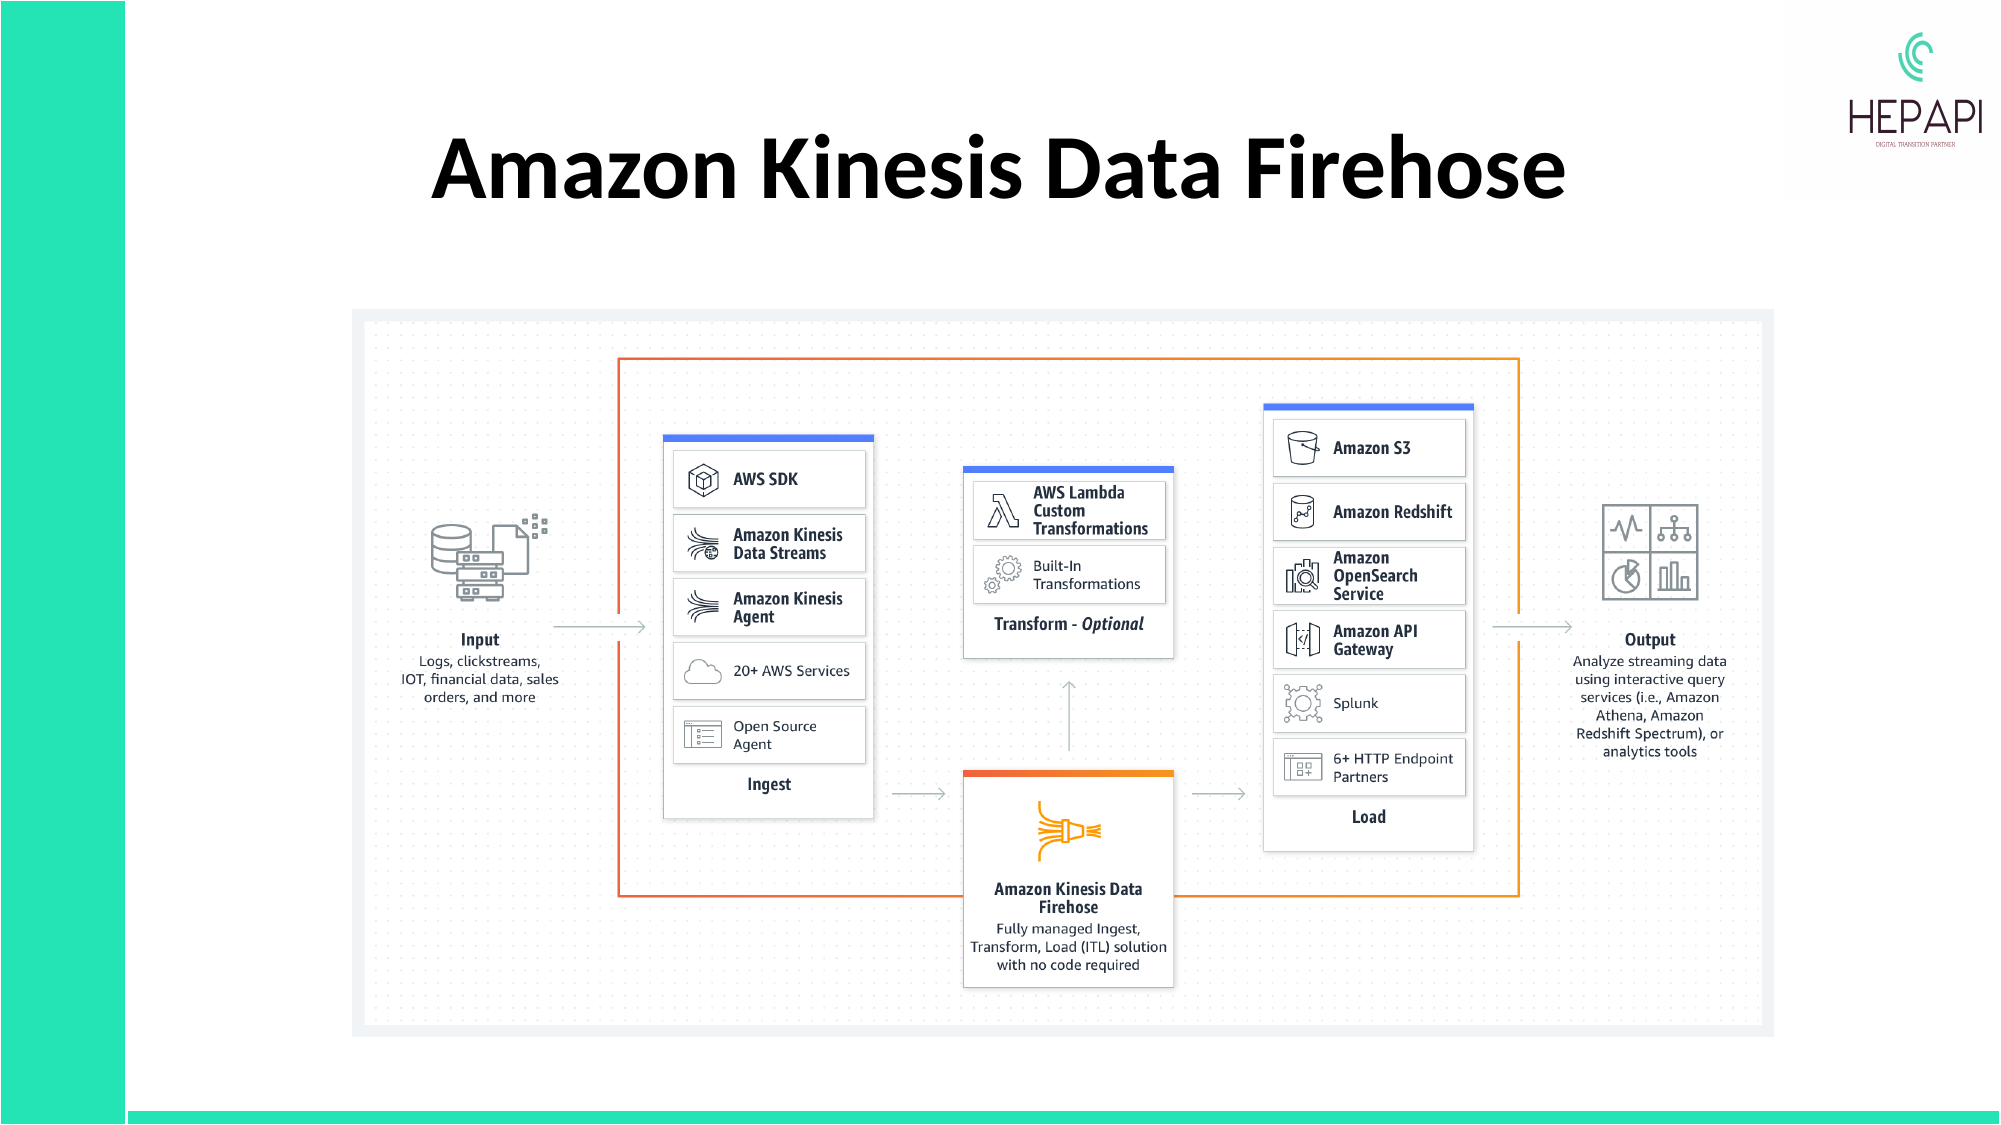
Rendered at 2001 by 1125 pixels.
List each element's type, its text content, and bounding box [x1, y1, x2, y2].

title Amazon Kinesis Data Firehose [136, 59, 1863, 278]
picture [1784, 0, 2000, 201]
picture [352, 308, 1775, 1037]
text_box [126, 1109, 2000, 1125]
text_box [0, 0, 127, 1125]
